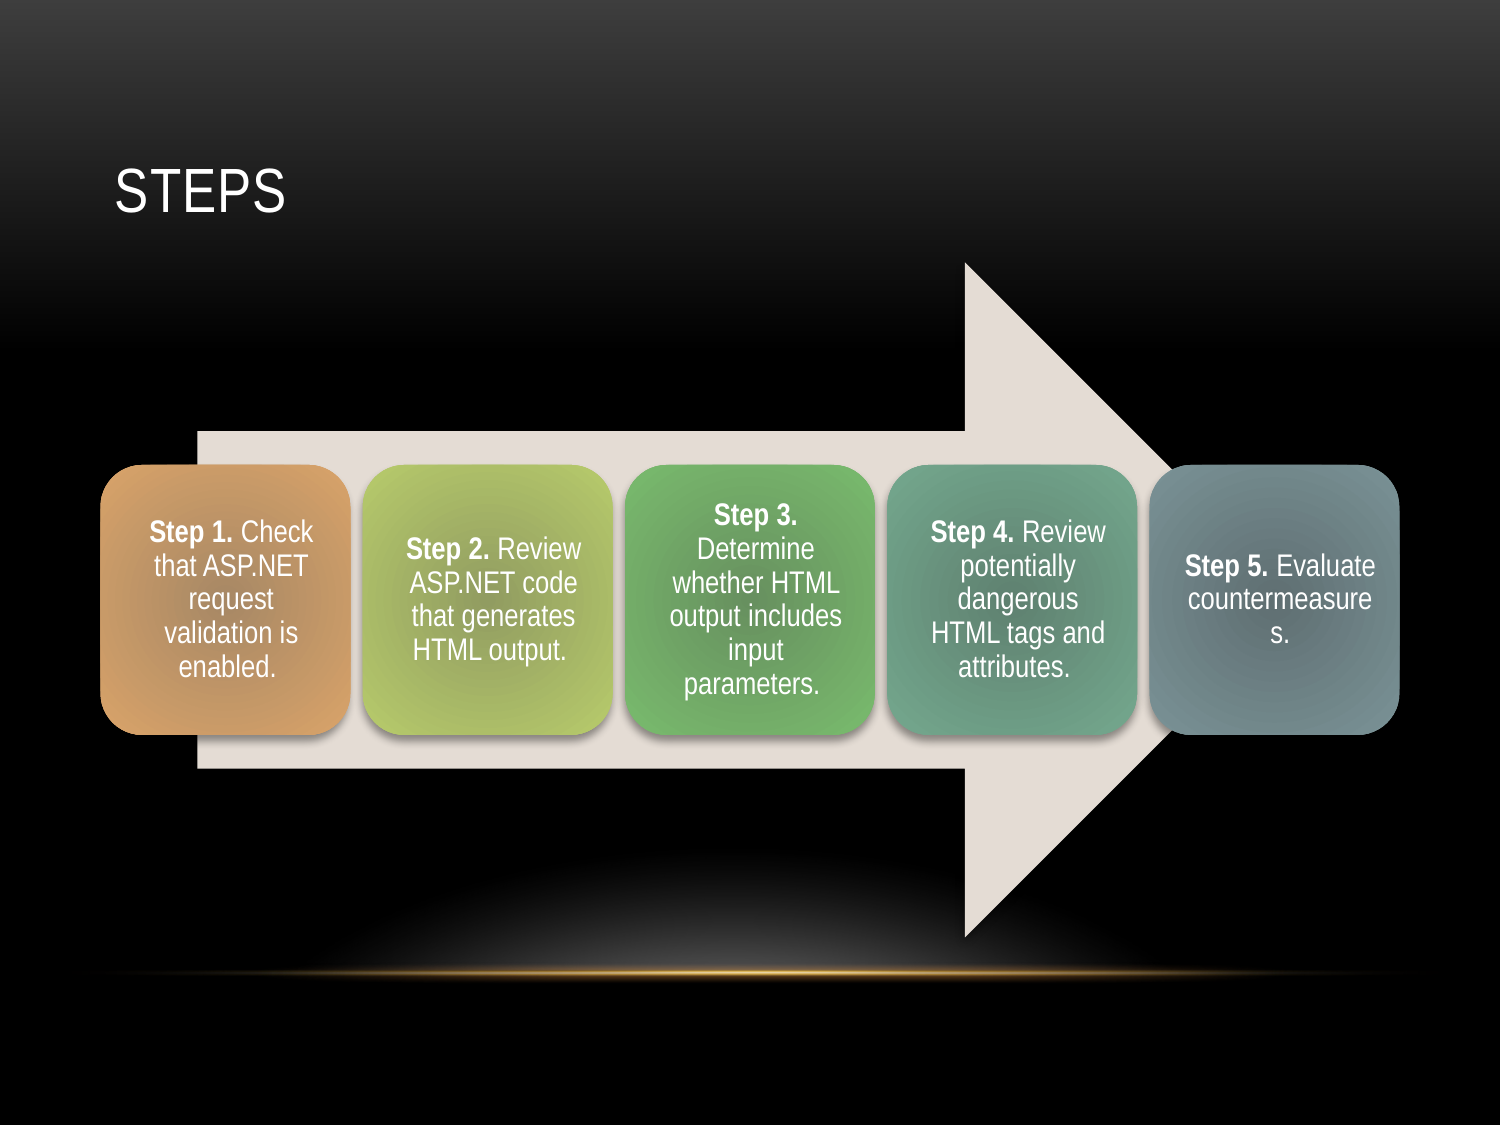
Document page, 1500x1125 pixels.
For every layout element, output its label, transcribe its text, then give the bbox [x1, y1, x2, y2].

title Steps [99, 45, 1400, 233]
picture [0, 0, 1500, 1125]
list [99, 262, 1401, 938]
